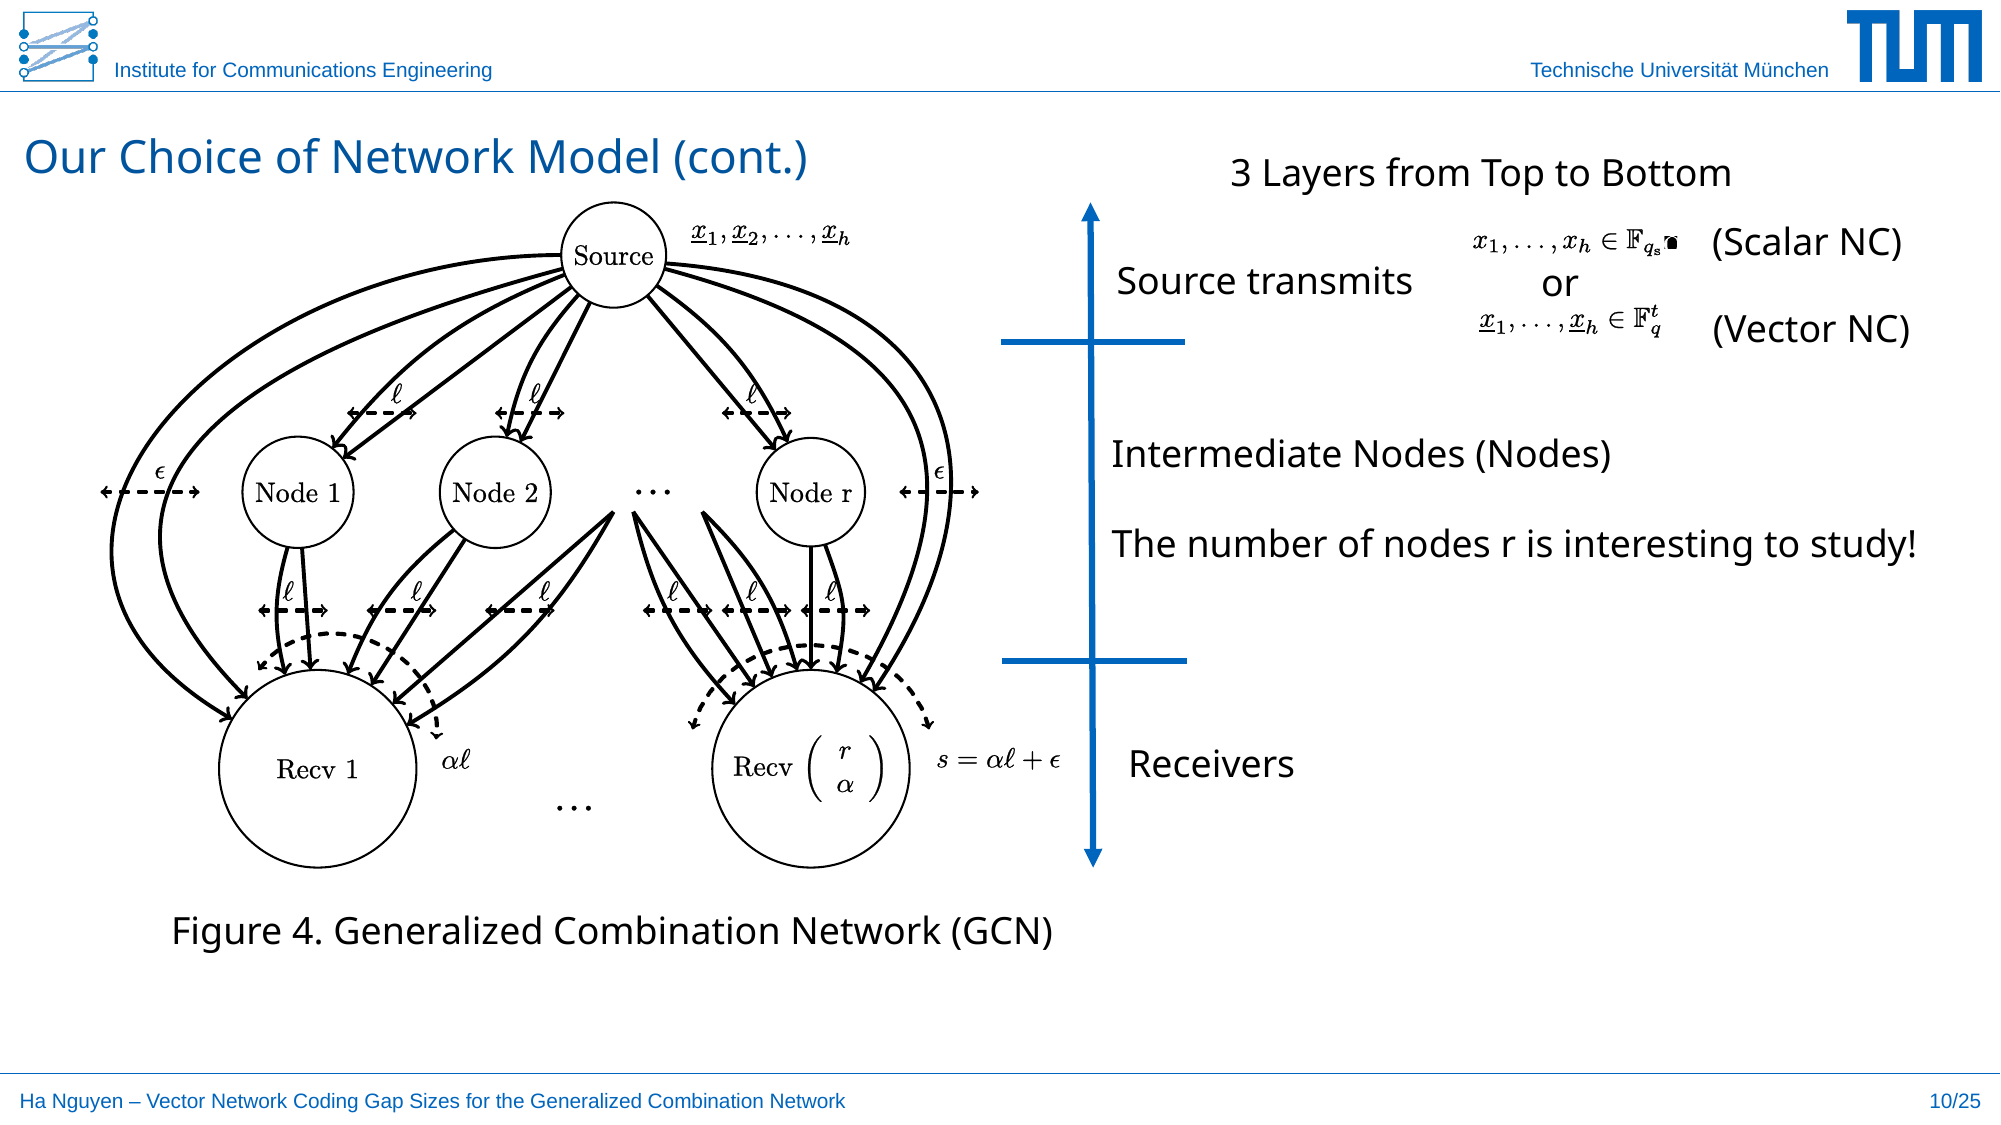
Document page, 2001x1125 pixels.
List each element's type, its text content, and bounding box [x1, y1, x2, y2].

text_box Source transmits [1187, 249, 1429, 310]
text_box [1651, 304, 1658, 317]
text_box (Scalar NC) [1697, 210, 1918, 271]
text_box [1586, 320, 1598, 335]
text_box Our Choice of Network Model (cont.) [8, 120, 823, 191]
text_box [0, 202, 1060, 868]
picture [18, 10, 98, 82]
text_box [1510, 323, 1514, 333]
text_box 10/25 [1914, 1080, 1996, 1120]
text_box [1559, 323, 1563, 333]
text_box Institute for Communications Engineering [99, 49, 508, 89]
text_box [1651, 325, 1661, 338]
text_box or [1526, 257, 1594, 312]
text_box Figure 4. Generalized Combination Network (GCN) [156, 899, 1069, 960]
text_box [1060, 202, 1187, 868]
text_box [1480, 314, 1495, 327]
text_box Ha Nguyen – Vector Network Coding Gap Sizes for the Generalized Combination Network [4, 1080, 861, 1120]
text_box Receivers [1187, 732, 1311, 793]
text_box [1570, 314, 1585, 328]
picture [1846, 10, 1982, 82]
text_box [1609, 311, 1624, 329]
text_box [1473, 229, 1678, 257]
text_box (Vector NC) [1698, 297, 1926, 358]
text_box 3 Layers from Top to Bottom [1215, 141, 1748, 202]
text_box [1633, 307, 1650, 327]
text_box Technische Universität München [1515, 49, 1845, 89]
text_box Intermediate Nodes (Nodes) The number of nodes r is interesting to study! [1187, 422, 1933, 573]
